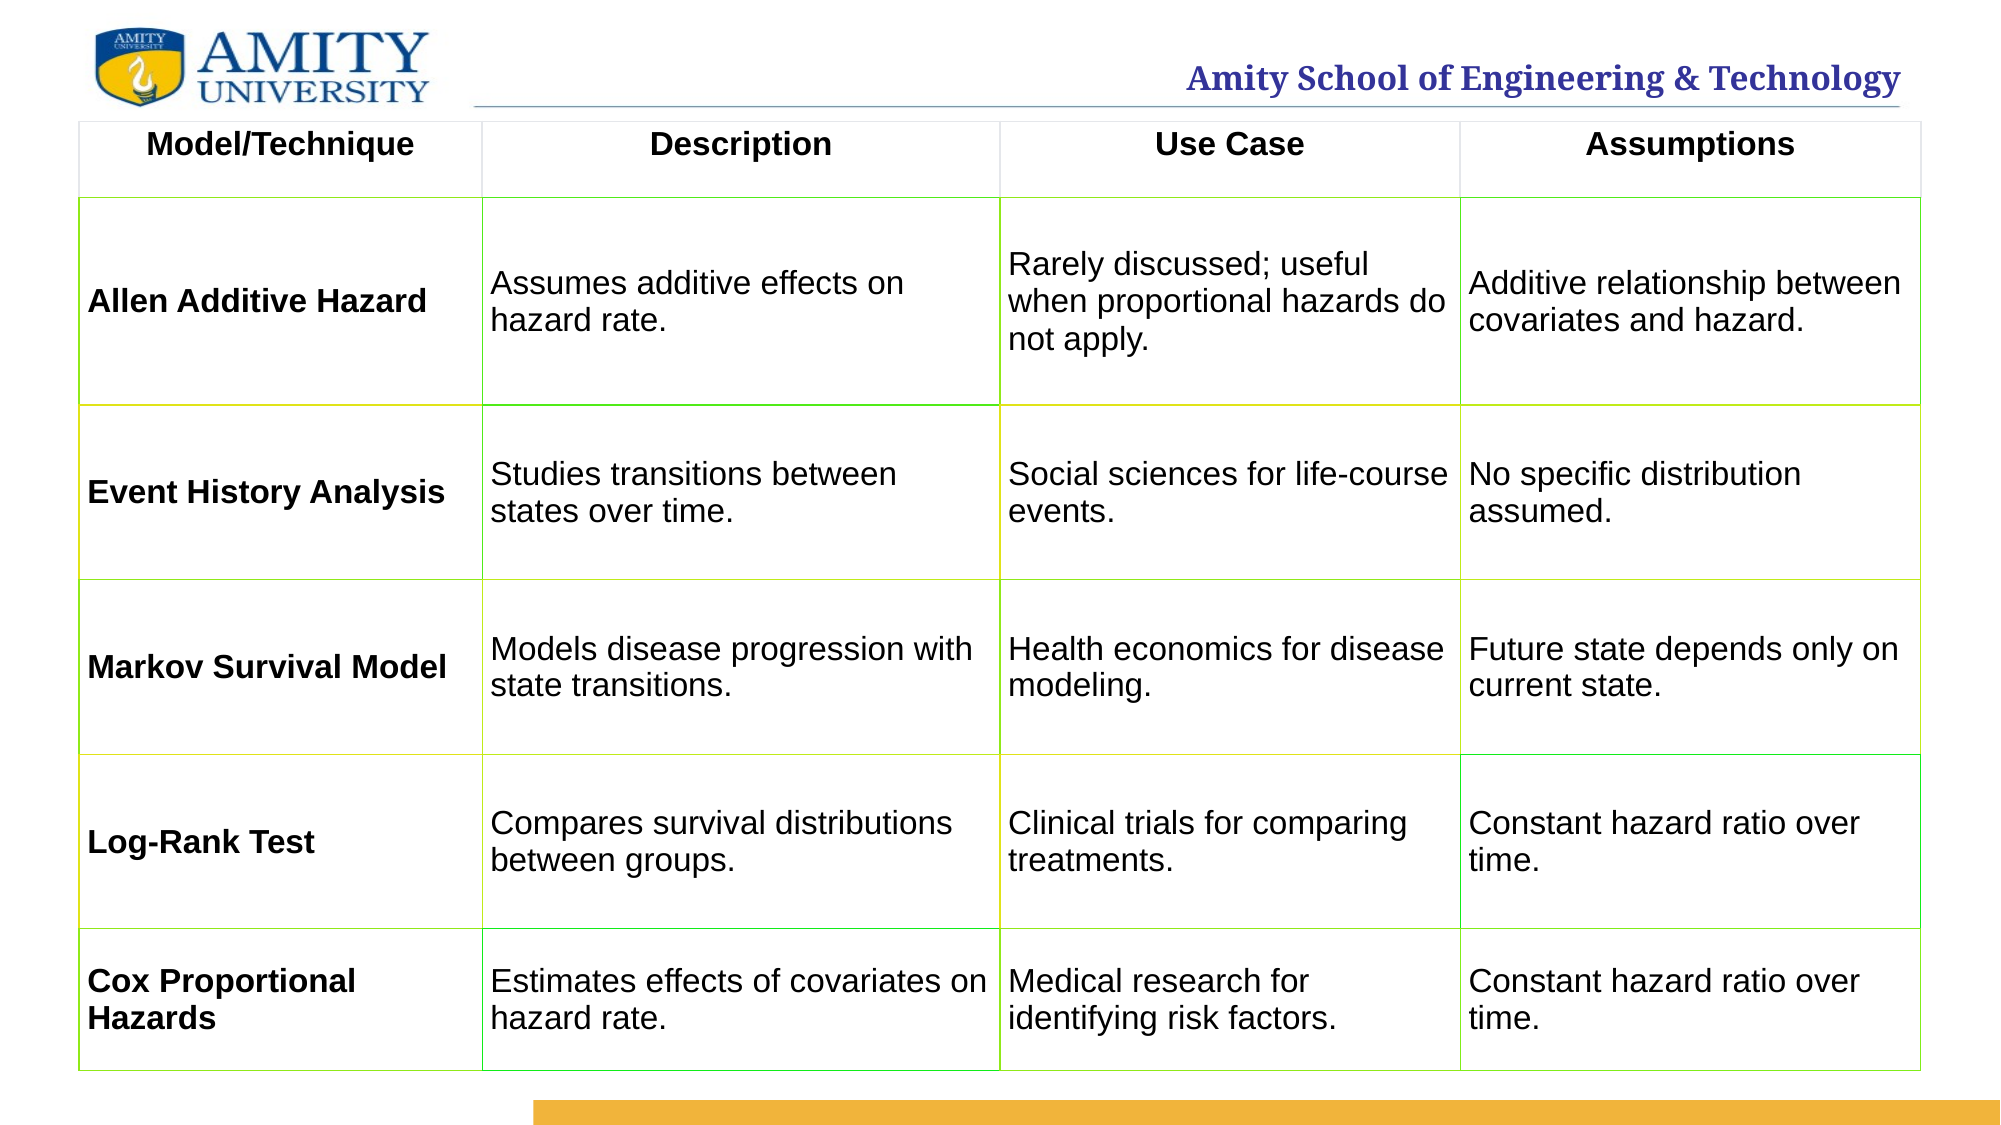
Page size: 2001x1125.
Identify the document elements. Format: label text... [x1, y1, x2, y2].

table_cell Estimates effects of covariates on hazard rate. [483, 929, 999, 1070]
table_cell Models disease progression with state transitions. [483, 580, 999, 754]
table_header Description [483, 122, 999, 197]
table_cell Constant hazard ratio over time. [1461, 755, 1920, 928]
table_header Assumptions [1461, 122, 1920, 197]
table_cell Assumes additive effects on hazard rate. [483, 198, 999, 404]
table_cell Constant hazard ratio over time. [1461, 929, 1920, 1070]
table_cell Medical research for identifying risk factors. [1001, 929, 1460, 1070]
picture [0, 0, 1999, 137]
table_cell Event History Analysis [80, 406, 482, 579]
table_cell Cox Proportional Hazards [80, 929, 482, 1070]
table_cell Rarely discussed; useful when proportional hazards do not apply. [1001, 198, 1460, 404]
table_cell Allen Additive Hazard [80, 198, 482, 404]
table_cell Social sciences for life-course events. [1001, 406, 1460, 579]
table_cell Health economics for disease modeling. [1001, 580, 1460, 754]
table_cell Clinical trials for comparing treatments. [1001, 755, 1460, 928]
table_header Use Case [1001, 122, 1459, 197]
table_cell Markov Survival Model [80, 580, 482, 754]
table_cell Future state depends only on current state. [1461, 580, 1920, 754]
table_header Model/Technique [80, 122, 481, 197]
table_cell No specific distribution assumed. [1461, 406, 1920, 579]
table_cell Compares survival distributions between groups. [483, 755, 999, 928]
table_cell Additive relationship between covariates and hazard. [1461, 198, 1920, 404]
table_cell Log-Rank Test [80, 755, 482, 928]
table_cell Studies transitions between states over time. [483, 406, 999, 579]
